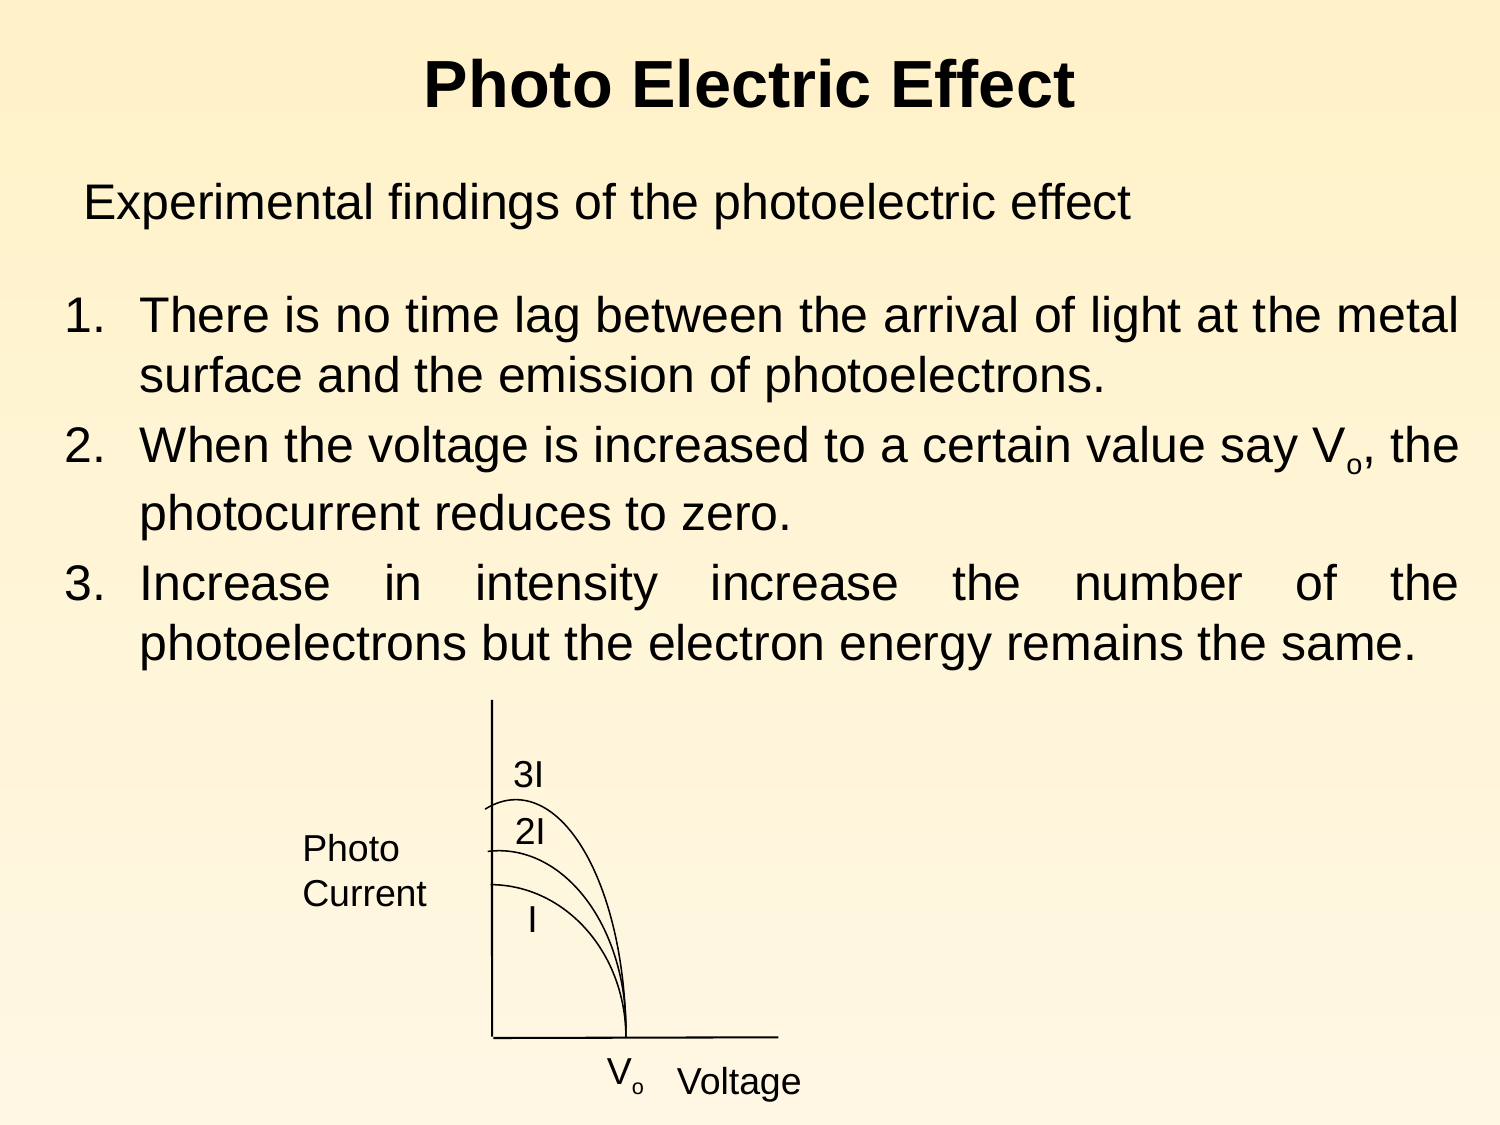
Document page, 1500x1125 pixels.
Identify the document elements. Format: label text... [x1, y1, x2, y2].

text_box There is no time lag between the arrival of light at the metal surface and the emission of photoelectrons. When the voltage is increased to a certain value say Vo, the photocurrent reduces to zero. Increase in intensity increase the number of the photoelectrons but the electron energy remains the same. [49, 275, 1475, 700]
title Photo Electric Effect [75, 0, 1425, 162]
text_box Experimental findings of the photoelectric effect [12, 162, 1475, 250]
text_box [287, 699, 1238, 1125]
